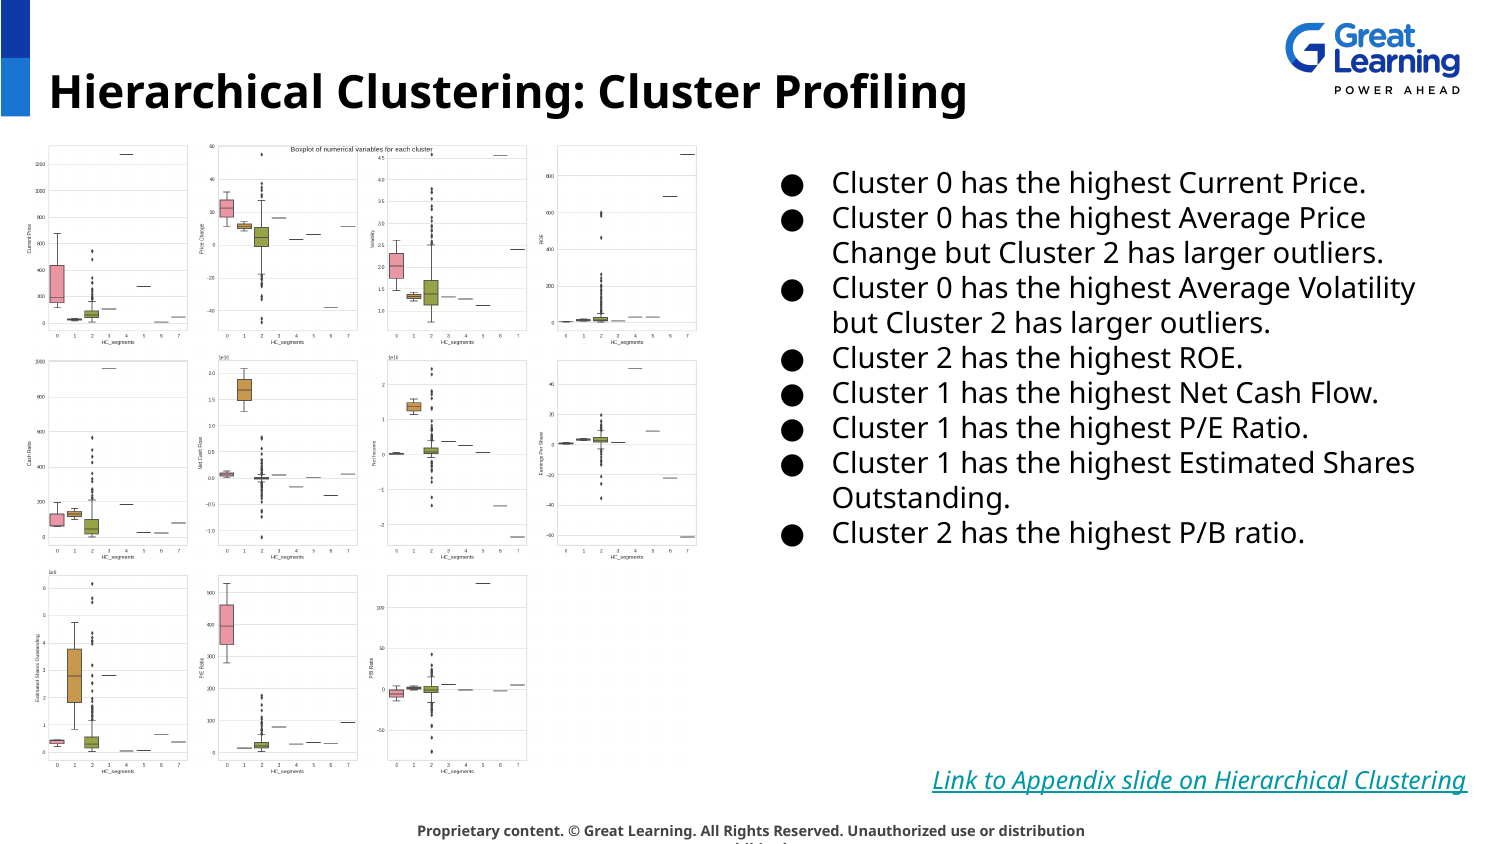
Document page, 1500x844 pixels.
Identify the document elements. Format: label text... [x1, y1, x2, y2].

title Hierarchical Clustering: Cluster Profiling [33, 47, 1431, 142]
text_box Link to Appendix slide on Hierarchical Clustering [660, 749, 1483, 810]
picture [24, 141, 700, 778]
text_box Cluster 0 has the highest Current Price. Cluster 0 has the highest Average Price Change but Cluster 2 has larger outliers. Cluster 0 has the highest Average Volatility but Cluster 2 has larger outliers. Cluster 2 has the highest ROE. Cluster 1 has the highest Net Cash Flow. Cluster 1 has the highest P/E Ratio. Cluster 1 has the highest Estimated Shares Outstanding. Cluster 2 has the highest P/B ratio. [741, 149, 1469, 565]
picture [1258, 11, 1487, 106]
